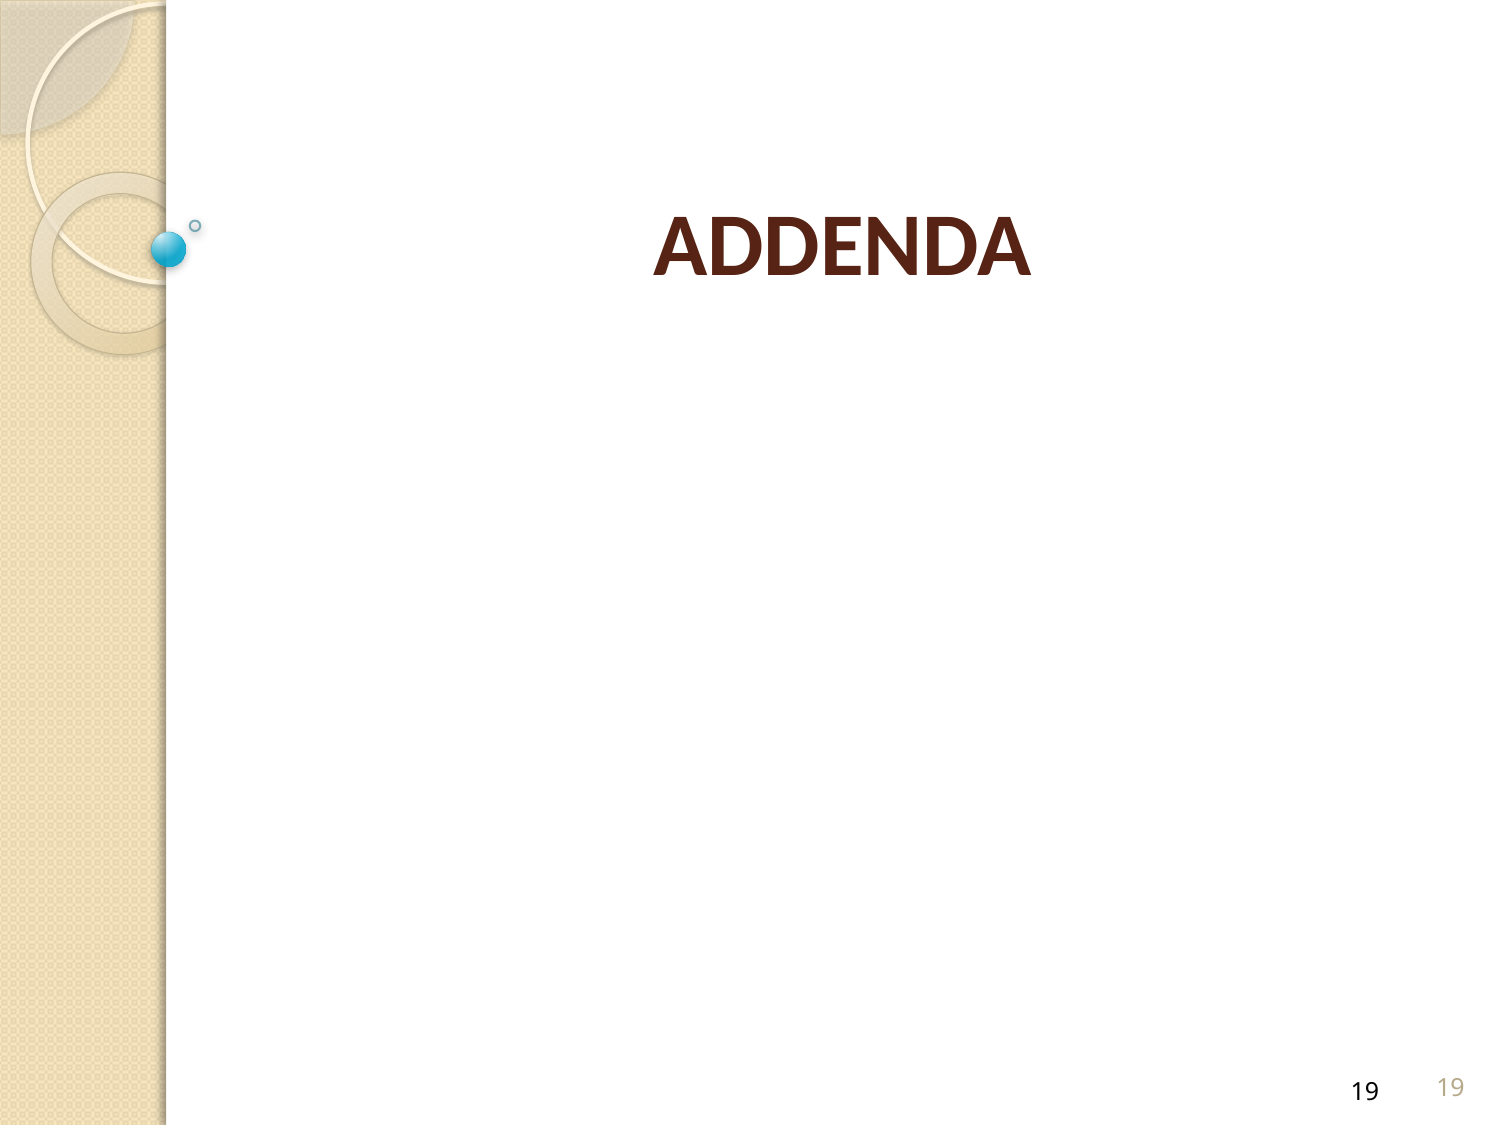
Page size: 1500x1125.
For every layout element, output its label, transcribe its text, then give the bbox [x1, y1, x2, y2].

footer 19 [1335, 1034, 1413, 1113]
title ADDENDA [234, 59, 1450, 301]
slide_number 19 [1413, 1034, 1488, 1113]
